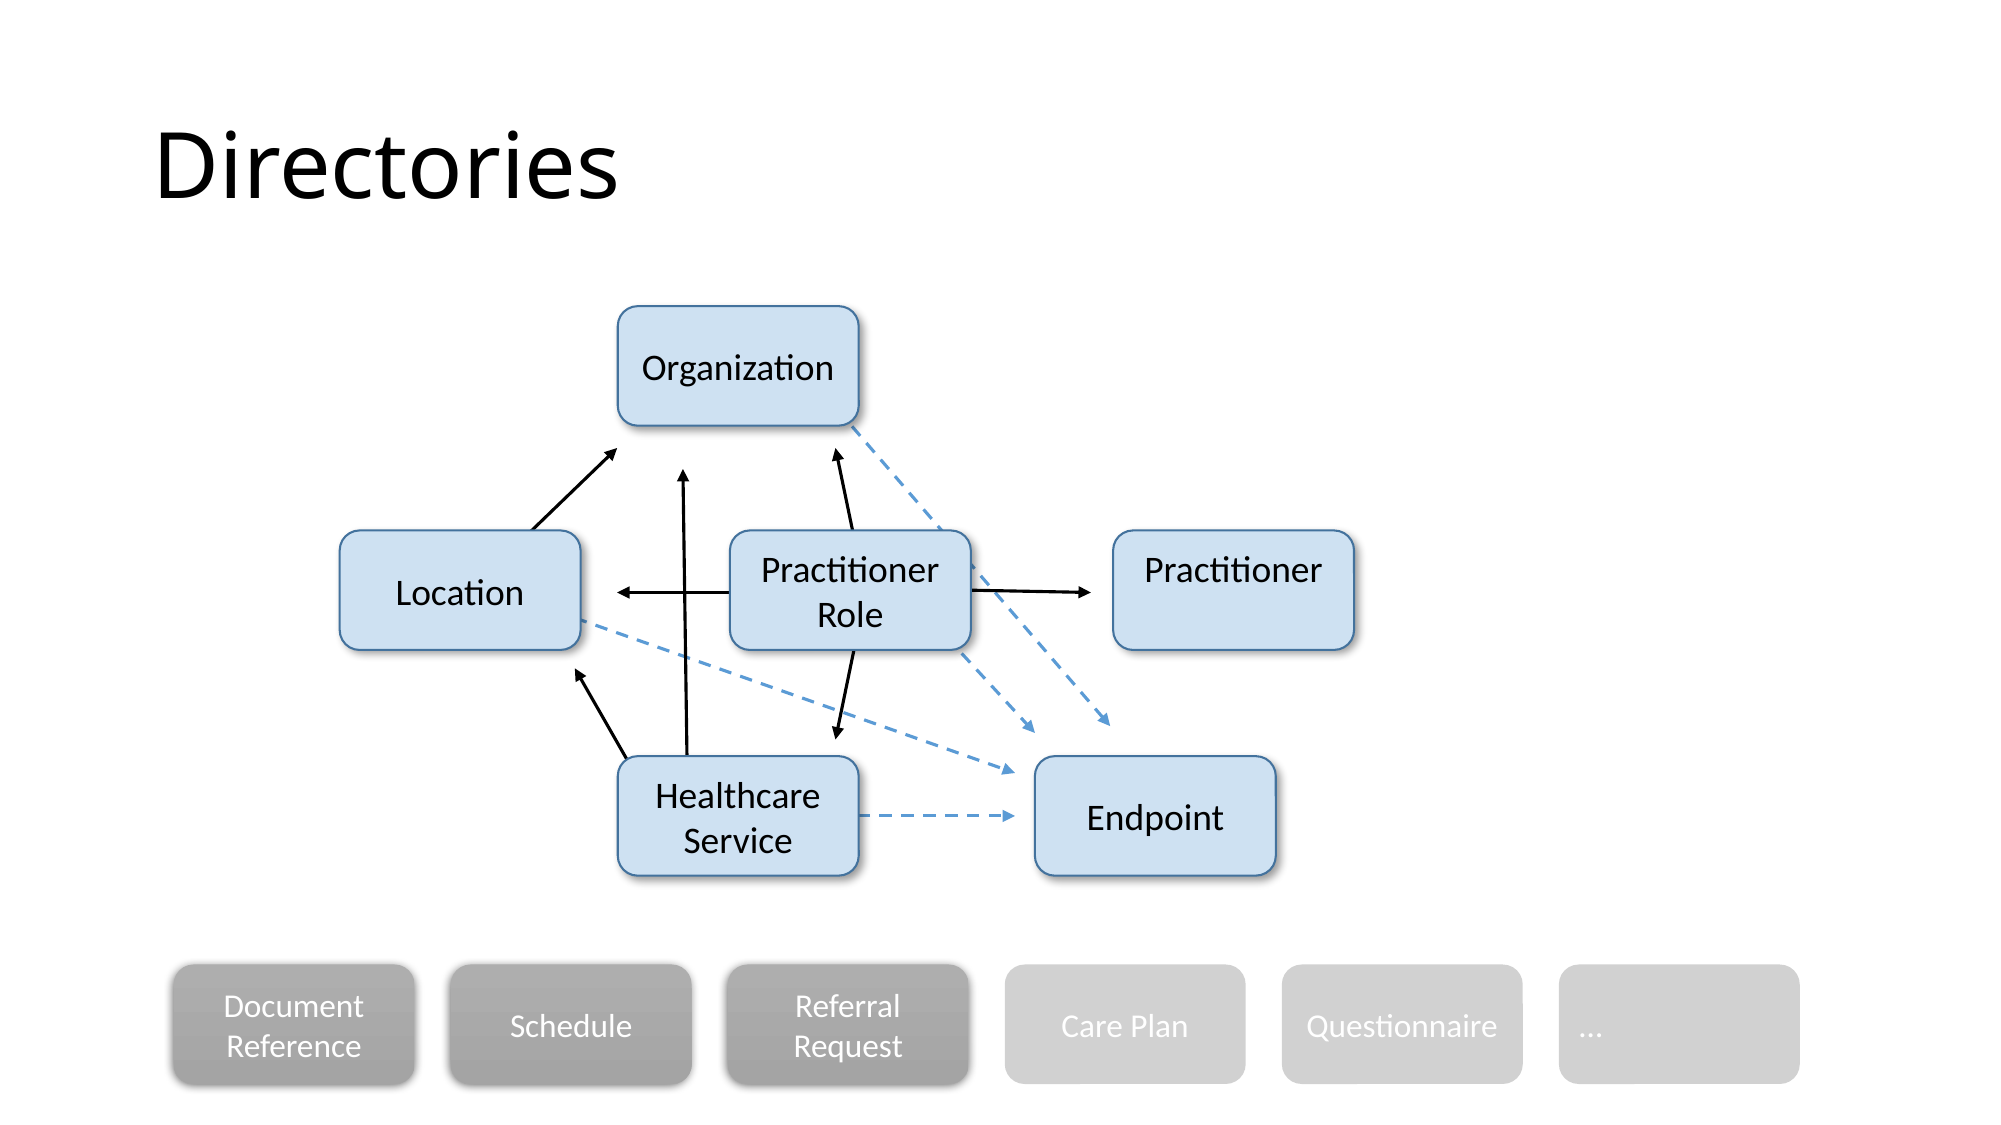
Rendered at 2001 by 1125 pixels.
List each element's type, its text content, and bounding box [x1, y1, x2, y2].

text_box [835, 448, 858, 555]
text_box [506, 448, 618, 555]
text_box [837, 409, 1111, 726]
title Directories [137, 59, 1863, 278]
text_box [835, 632, 858, 740]
text_box Endpoint [1033, 755, 1277, 877]
text_box Questionnaire [1281, 964, 1523, 1085]
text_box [574, 617, 682, 773]
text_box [688, 617, 1016, 773]
text_box Referral Request [727, 964, 969, 1085]
text_box … [1558, 964, 1800, 1085]
text_box Location [338, 529, 582, 651]
text_box Practitioner Role [728, 529, 837, 617]
text_box Healthcare Service [616, 773, 860, 877]
text_box Schedule [450, 964, 692, 1085]
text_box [946, 637, 1035, 733]
text_box Practitioner [1112, 529, 1356, 651]
text_box Care Plan [1004, 964, 1246, 1085]
text_box Document Reference [173, 964, 415, 1085]
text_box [682, 468, 688, 783]
text_box Organization [616, 305, 860, 427]
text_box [574, 668, 641, 783]
